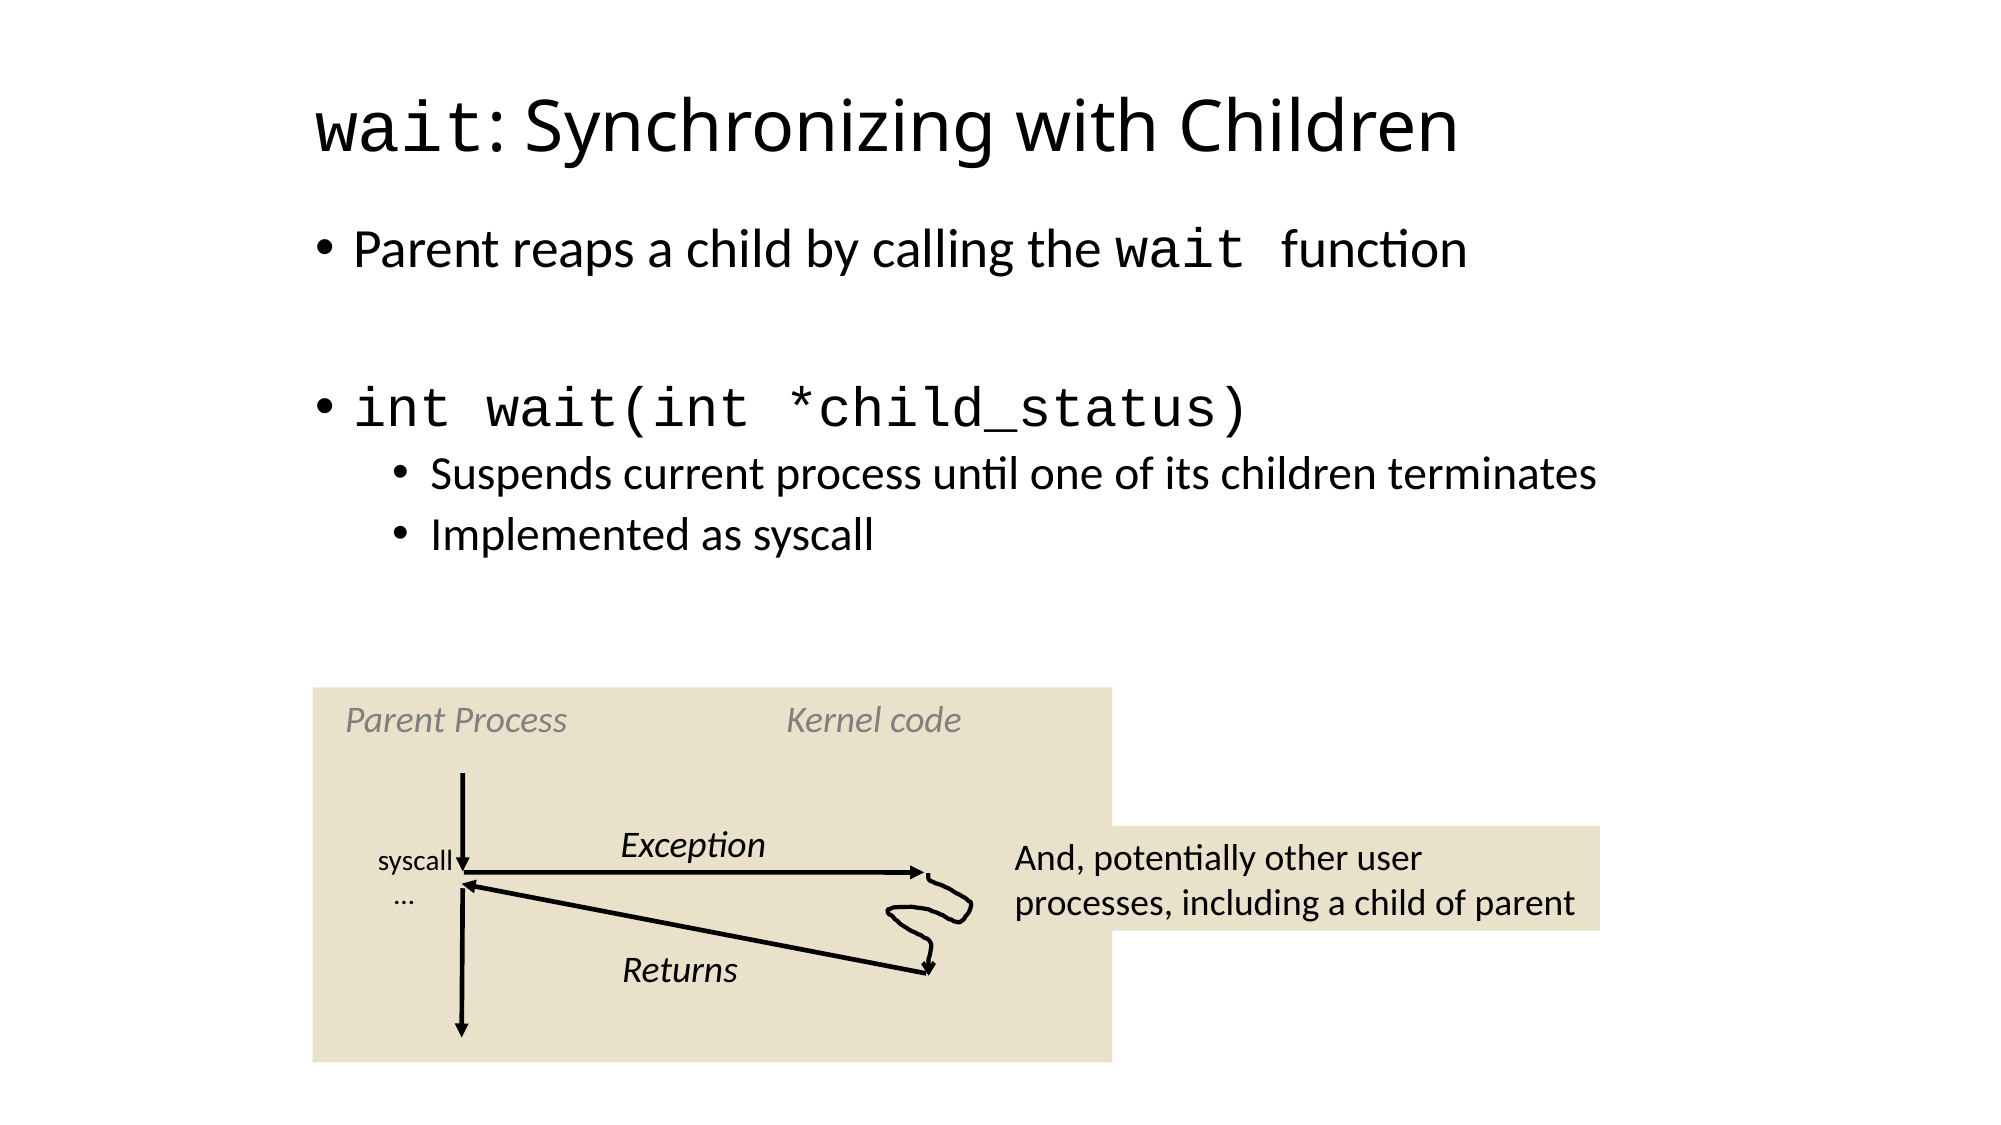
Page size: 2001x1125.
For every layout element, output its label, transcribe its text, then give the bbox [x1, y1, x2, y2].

text_box [312, 687, 1113, 1063]
text_box … [379, 868, 430, 918]
text_box [455, 888, 468, 1038]
text_box [887, 873, 972, 976]
list Parent reaps a child by calling the wait function int wait(int *child_status) Suspends current process until one of its children terminates Implemented as syscall [300, 212, 1655, 575]
text_box Returns [607, 938, 753, 998]
text_box [461, 880, 744, 938]
title wait: Synchronizing with Children [300, 80, 1663, 175]
text_box [469, 866, 925, 879]
text_box And, potentially other user processes, including a child of parent [999, 825, 1600, 931]
text_box Exception [605, 812, 782, 872]
text_box Parent Process [330, 687, 583, 747]
text_box Kernel code [771, 687, 977, 747]
text_box syscall [363, 834, 469, 884]
